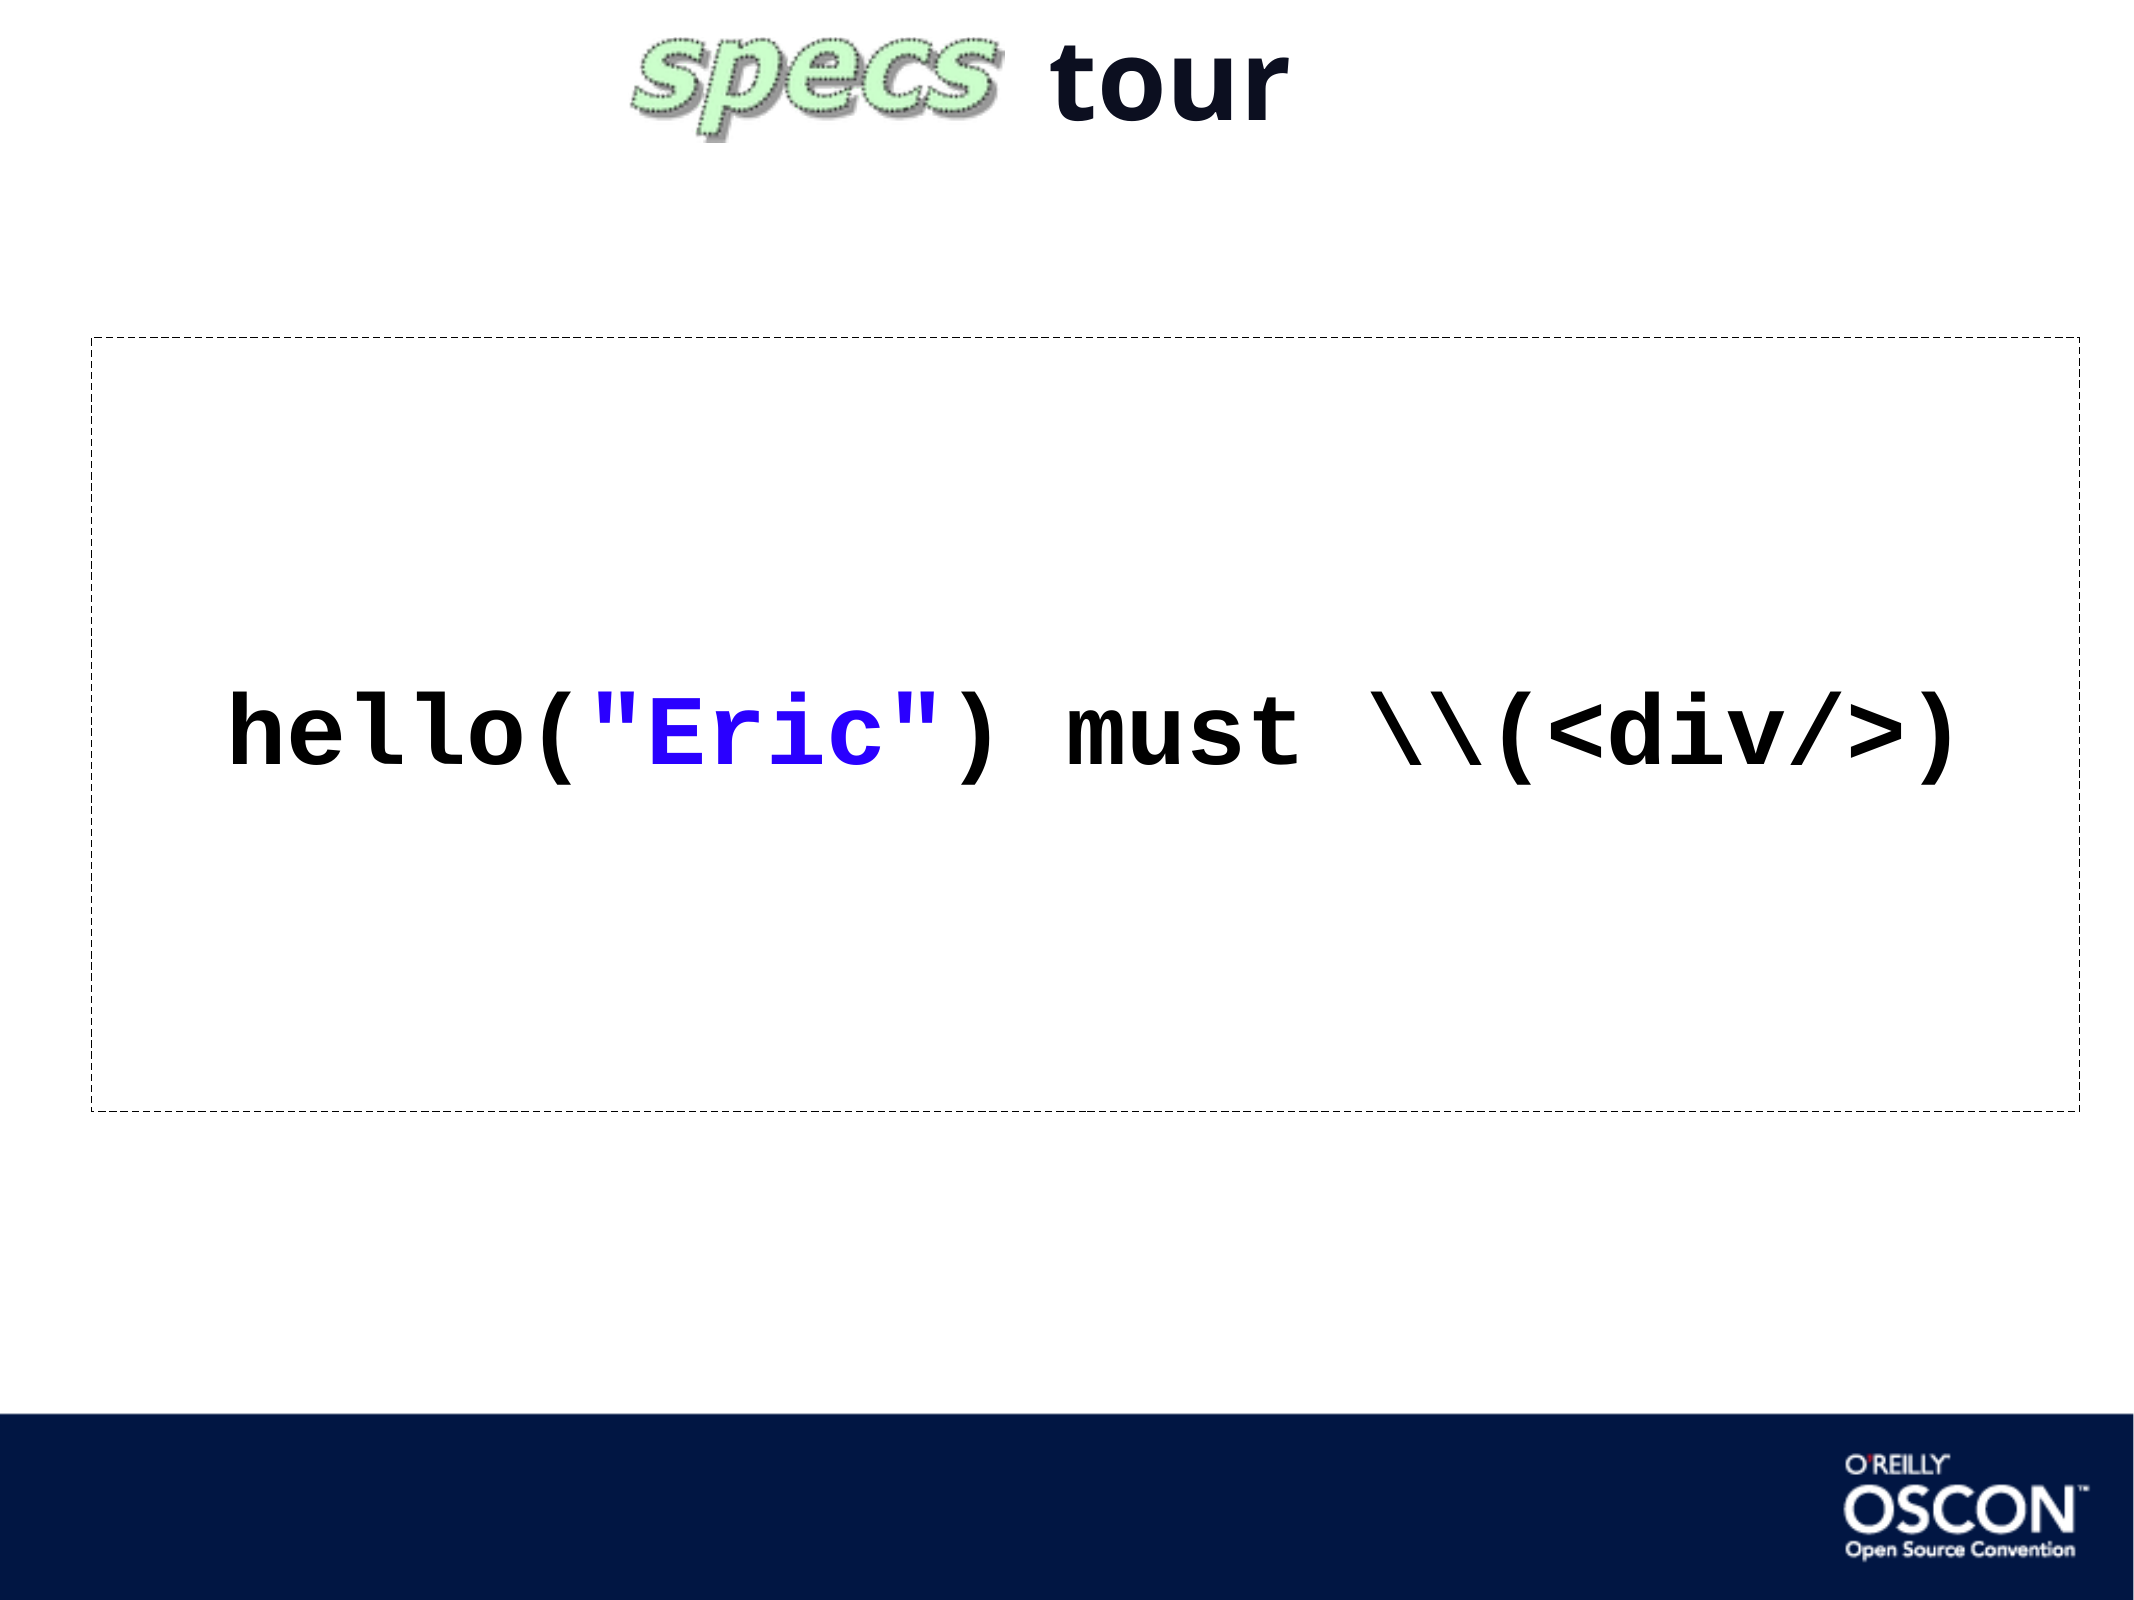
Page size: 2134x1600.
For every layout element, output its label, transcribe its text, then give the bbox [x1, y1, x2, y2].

picture [628, 37, 1005, 144]
title tour [41, 0, 2095, 151]
picture [0, 0, 2134, 1600]
text_box hello("Eric") must \\(<div/>) [91, 337, 2080, 1112]
